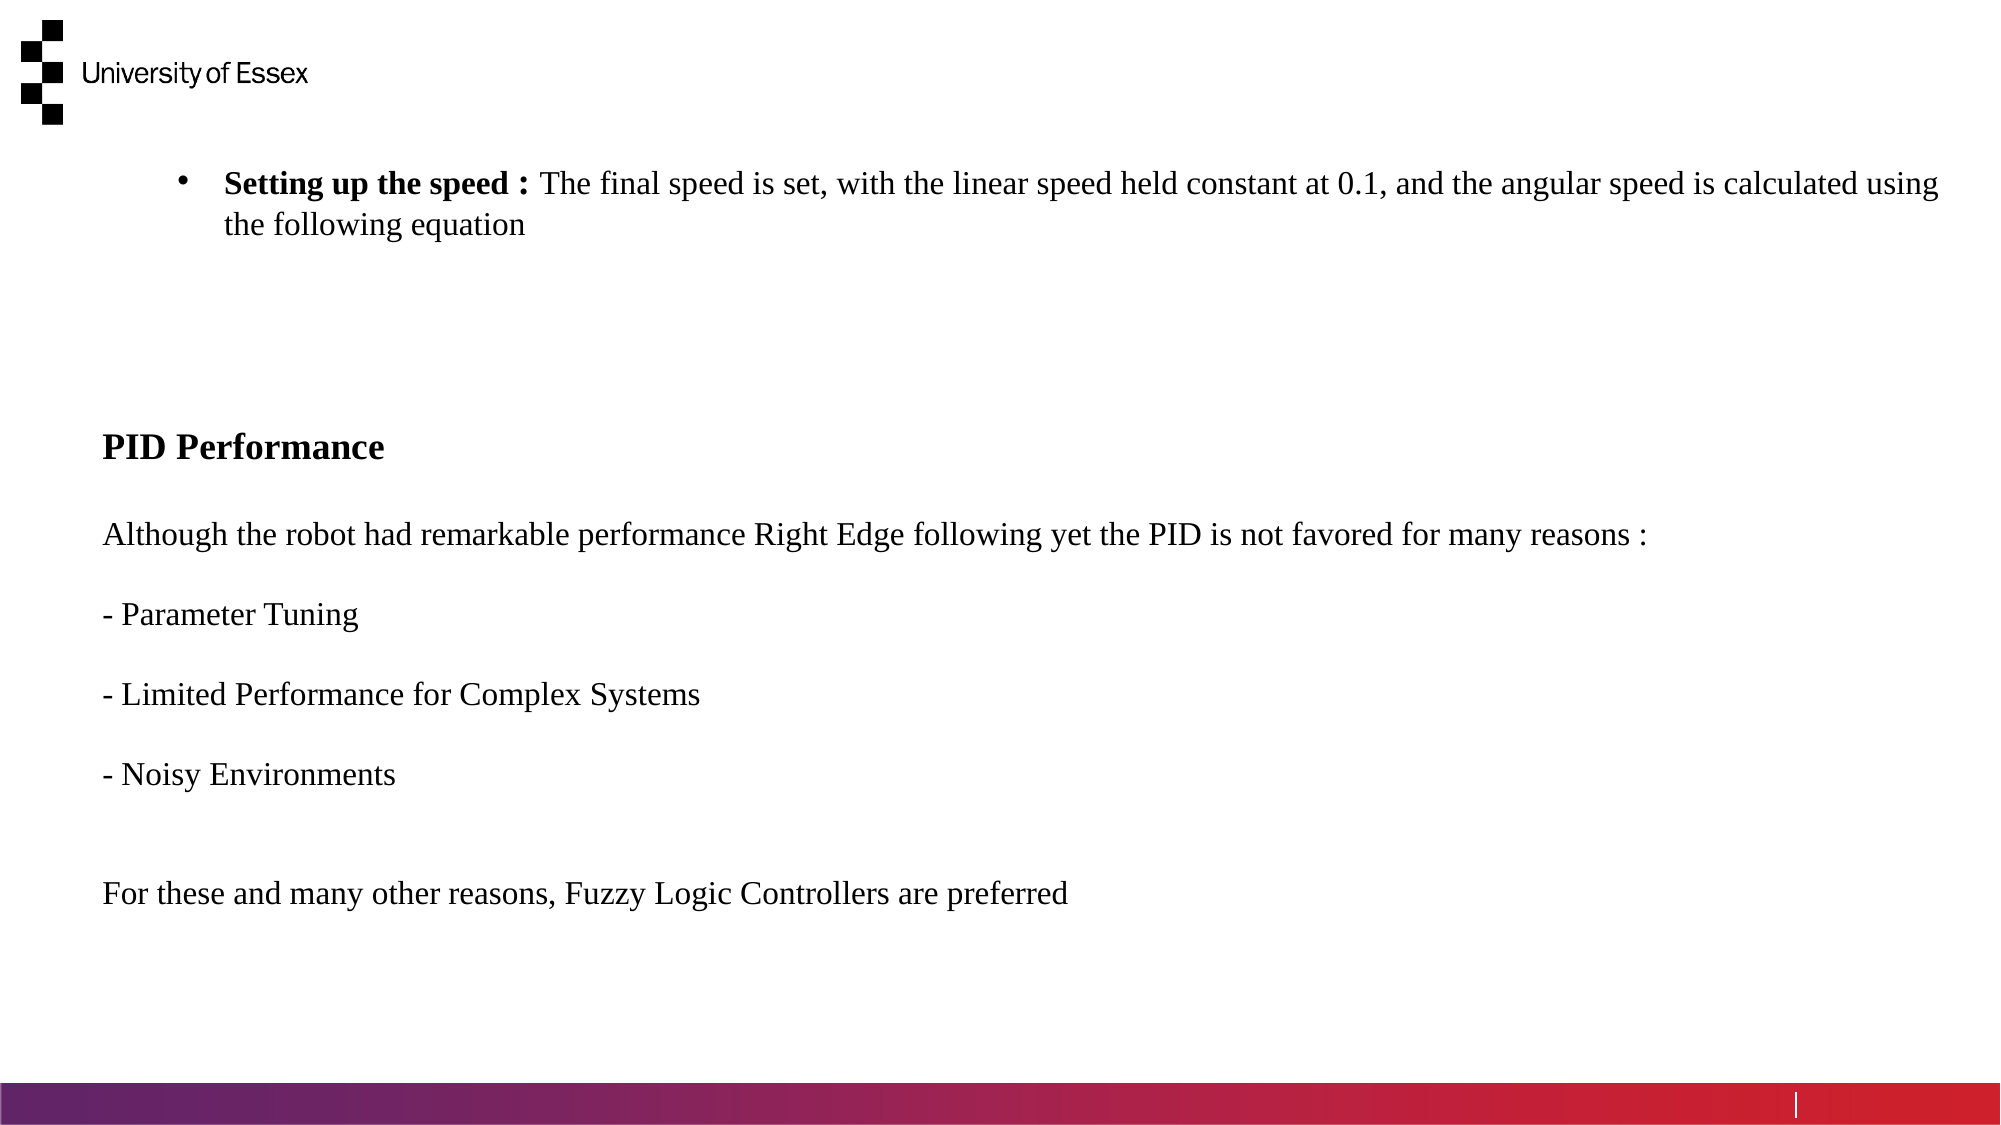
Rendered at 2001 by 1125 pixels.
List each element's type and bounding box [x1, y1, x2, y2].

picture [21, 20, 308, 125]
picture [0, 1083, 2000, 1125]
